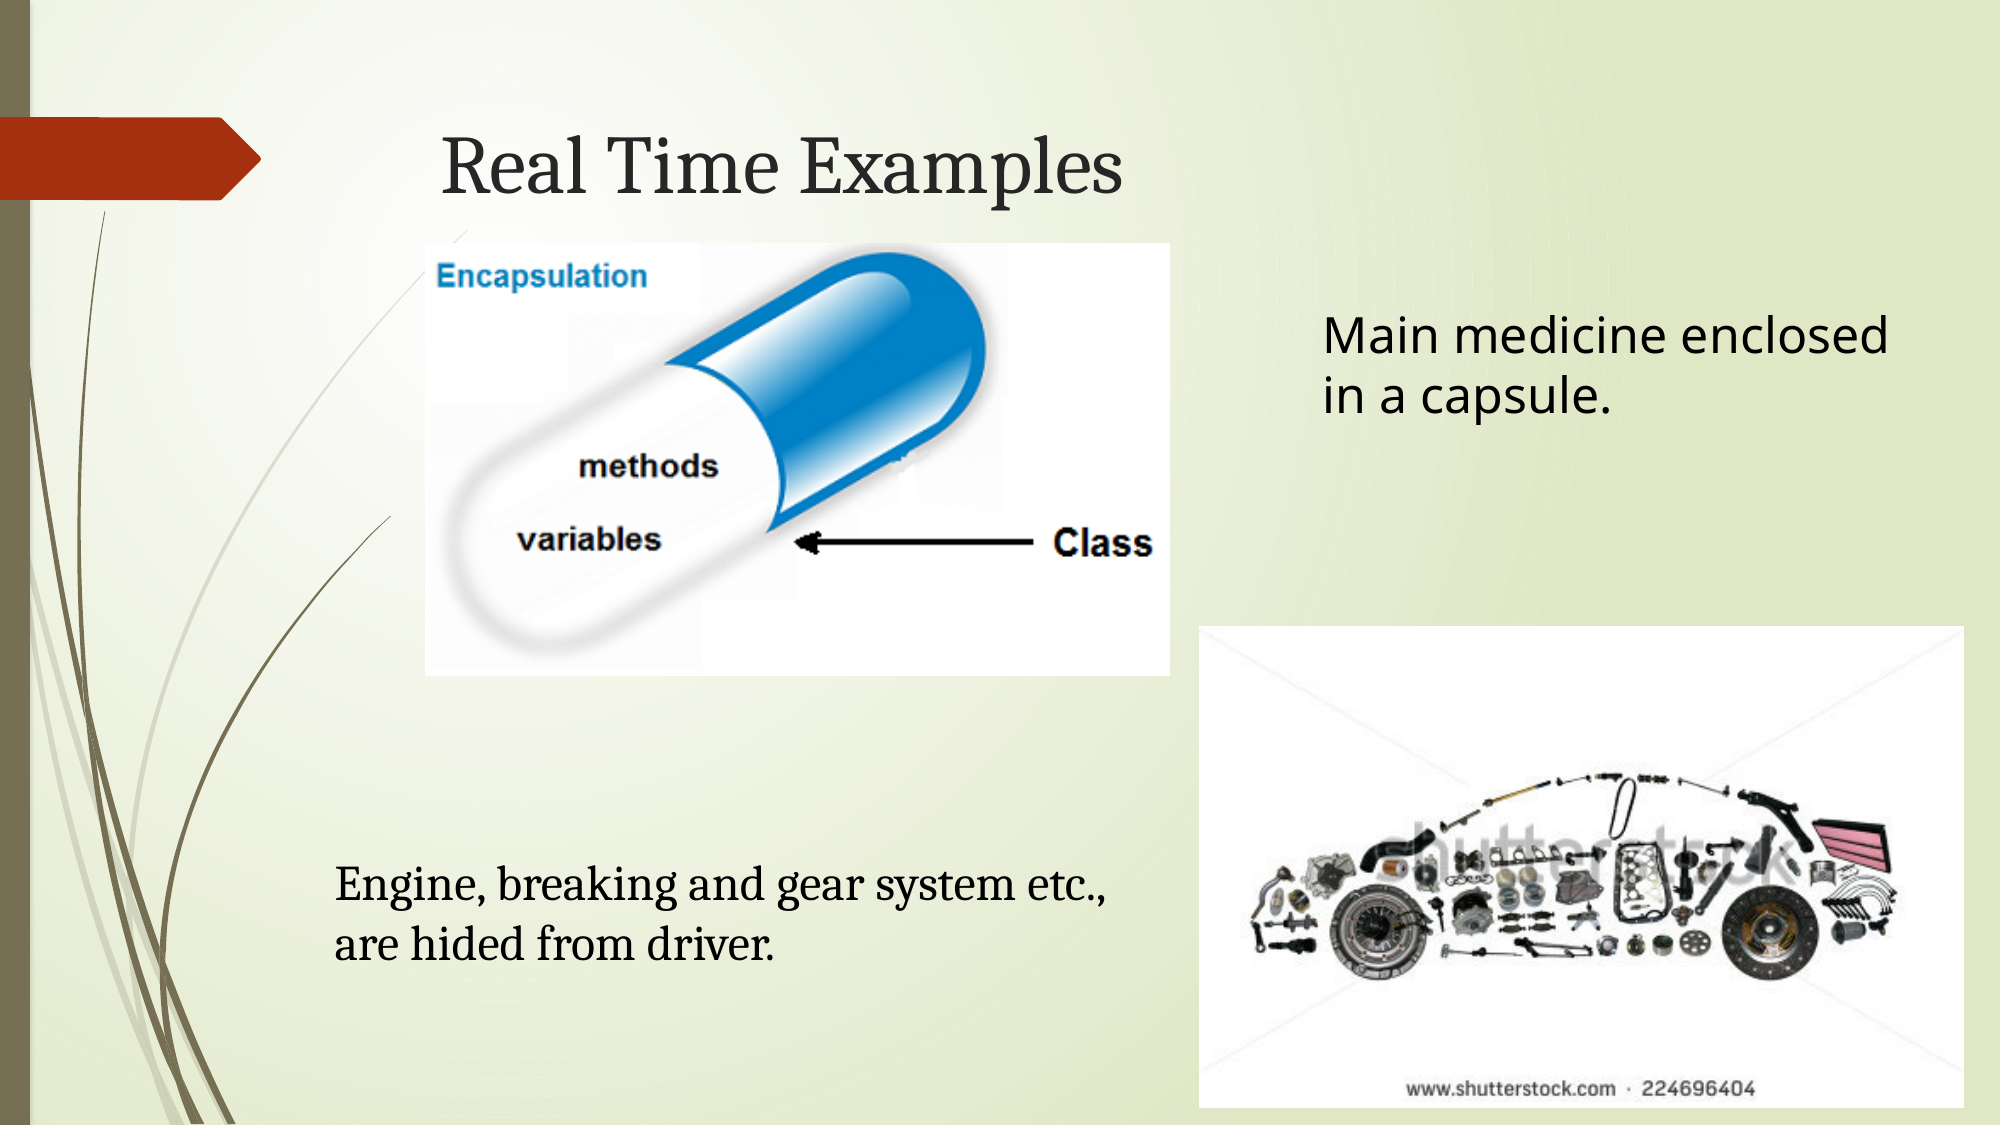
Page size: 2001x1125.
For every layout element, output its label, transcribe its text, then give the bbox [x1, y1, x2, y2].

title Real Time Examples [425, 102, 1888, 313]
text_box Engine, breaking and gear system etc., are hided from driver. [319, 843, 1173, 979]
text_box Main medicine enclosed in a capsule. [1308, 296, 1935, 432]
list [424, 243, 1170, 676]
picture [1199, 625, 1964, 1108]
